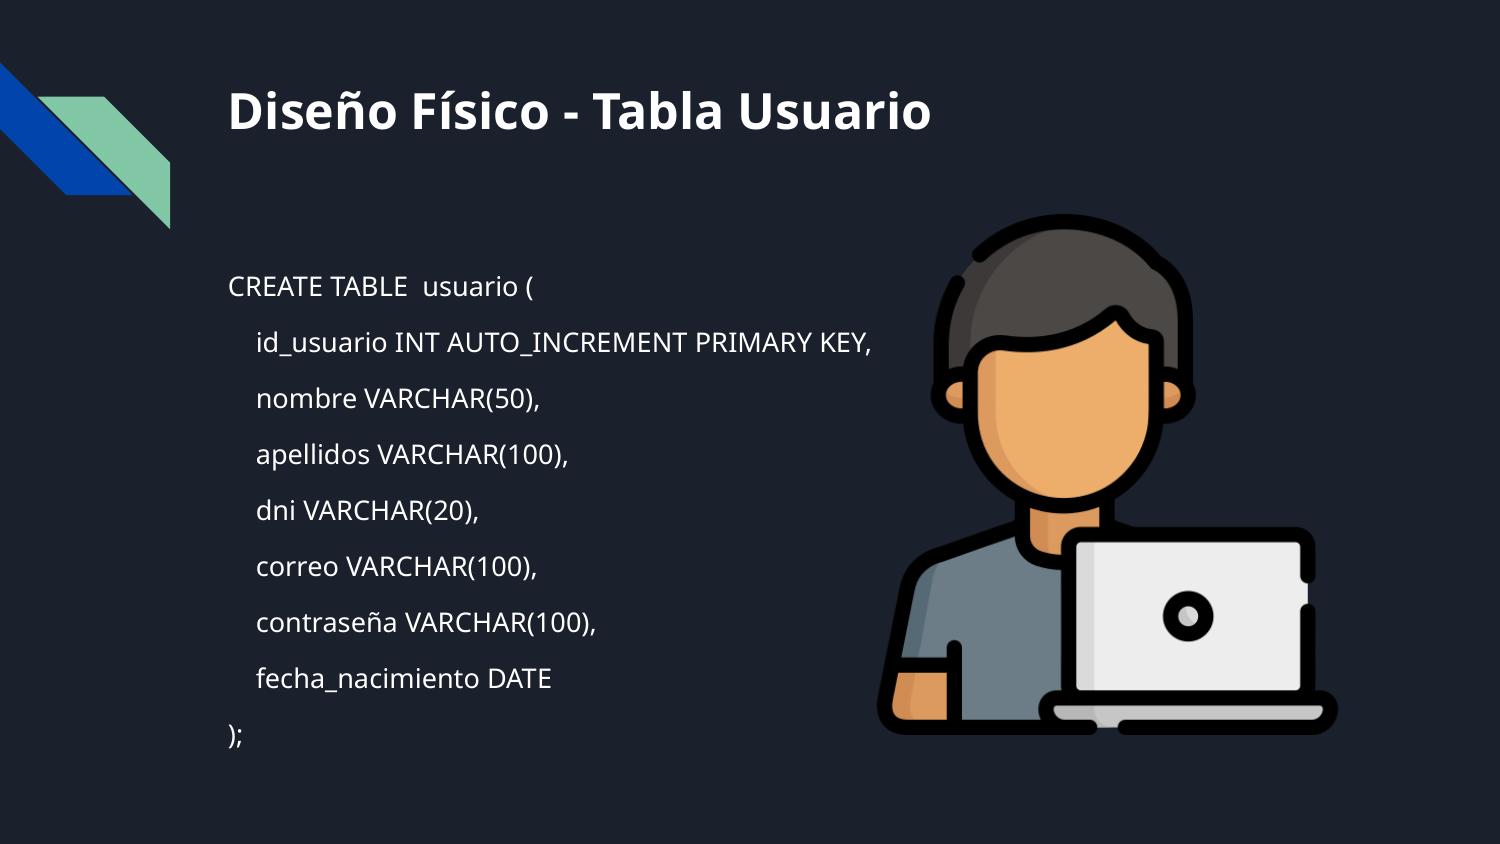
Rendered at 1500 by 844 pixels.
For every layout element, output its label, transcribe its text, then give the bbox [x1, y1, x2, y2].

title Diseño Físico - Tabla Usuario [212, 64, 1368, 215]
list CREATE TABLE usuario ( id_usuario INT AUTO_INCREMENT PRIMARY KEY, nombre VARCHAR(50), apellidos VARCHAR(100), dni VARCHAR(20), correo VARCHAR(100), contraseña VARCHAR(100), fecha_nacimiento DATE ); [212, 257, 842, 735]
picture [847, 214, 1368, 735]
